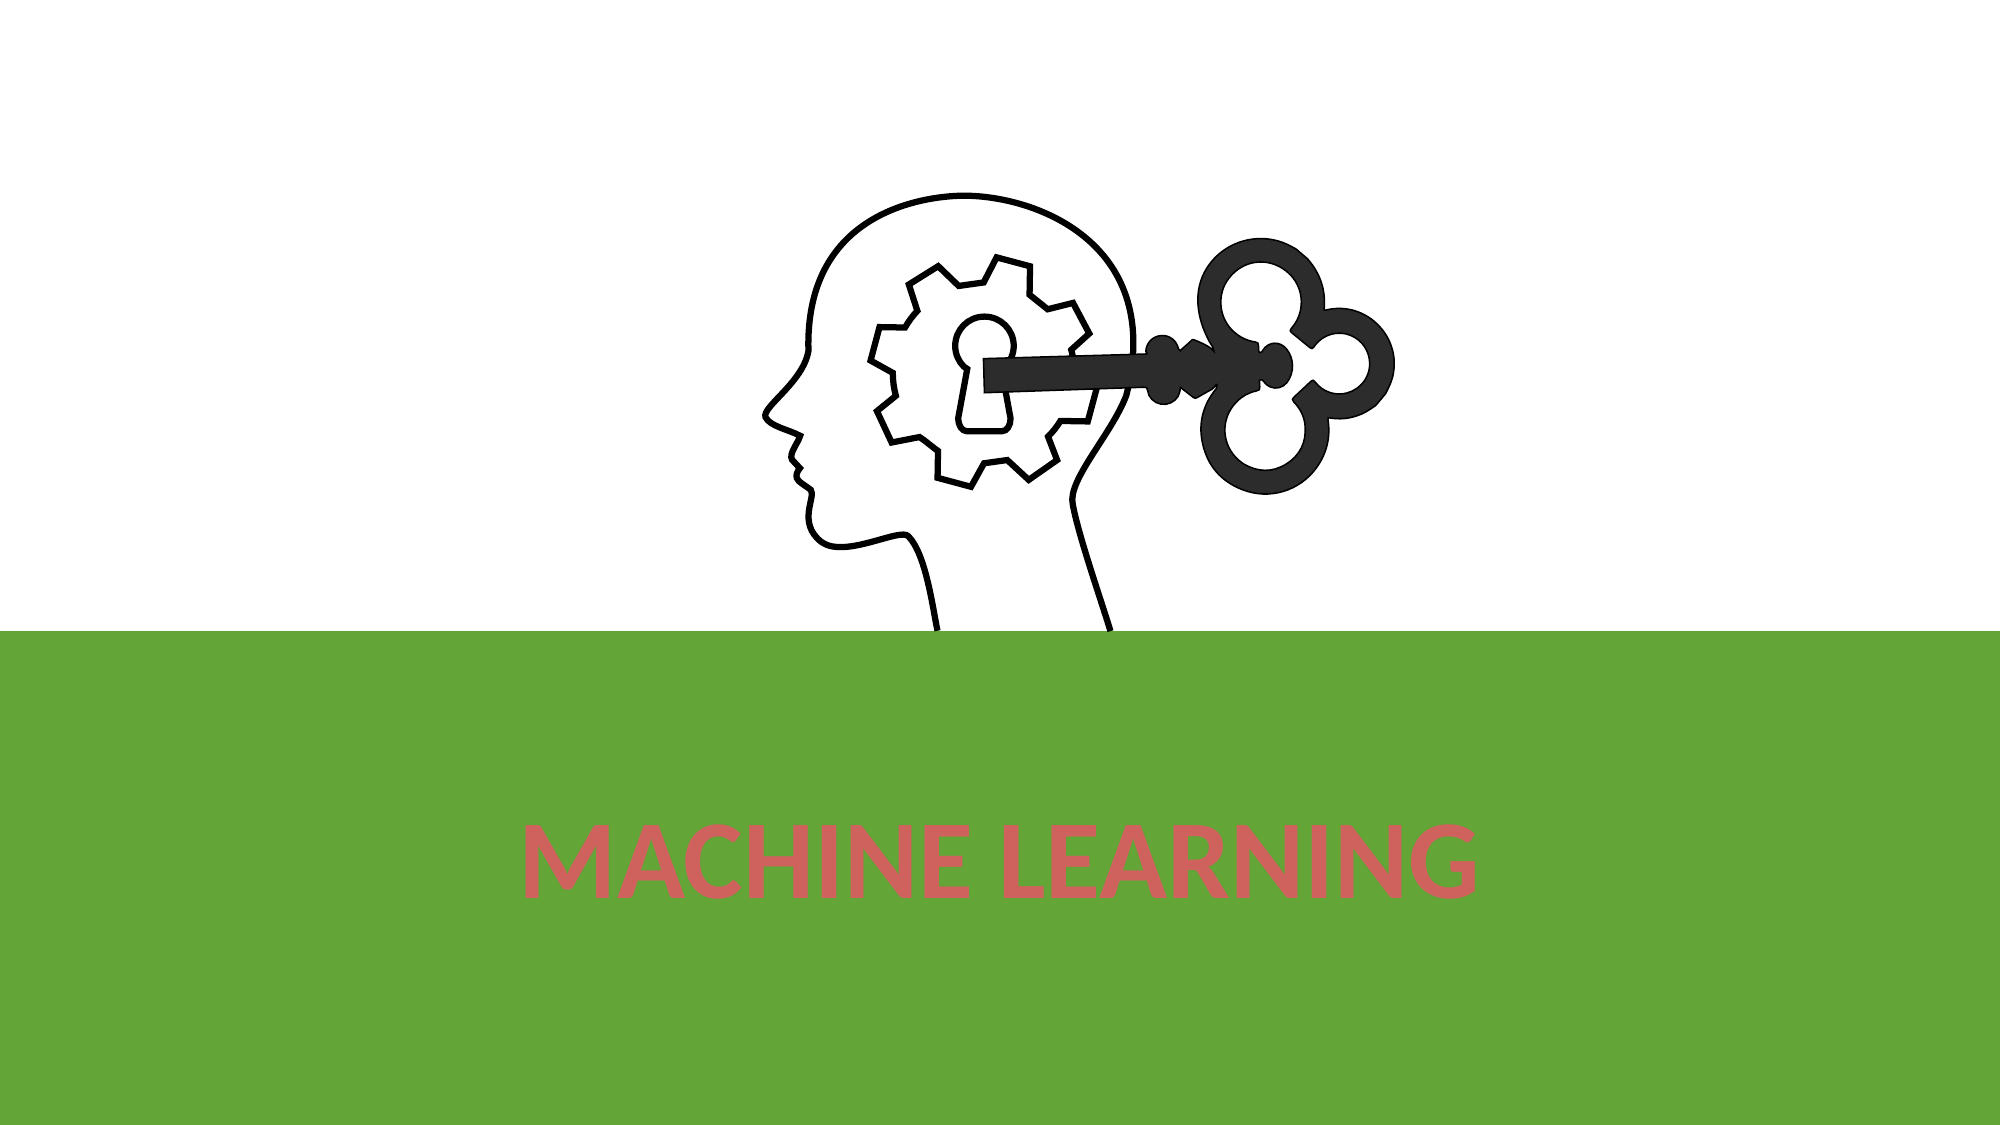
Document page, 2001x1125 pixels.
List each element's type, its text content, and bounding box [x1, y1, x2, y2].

text_box [983, 238, 1395, 494]
text_box [870, 257, 1097, 487]
text_box [955, 316, 1014, 432]
text_box [765, 195, 1134, 632]
text_box MACHINE LEARNING [0, 778, 2000, 929]
